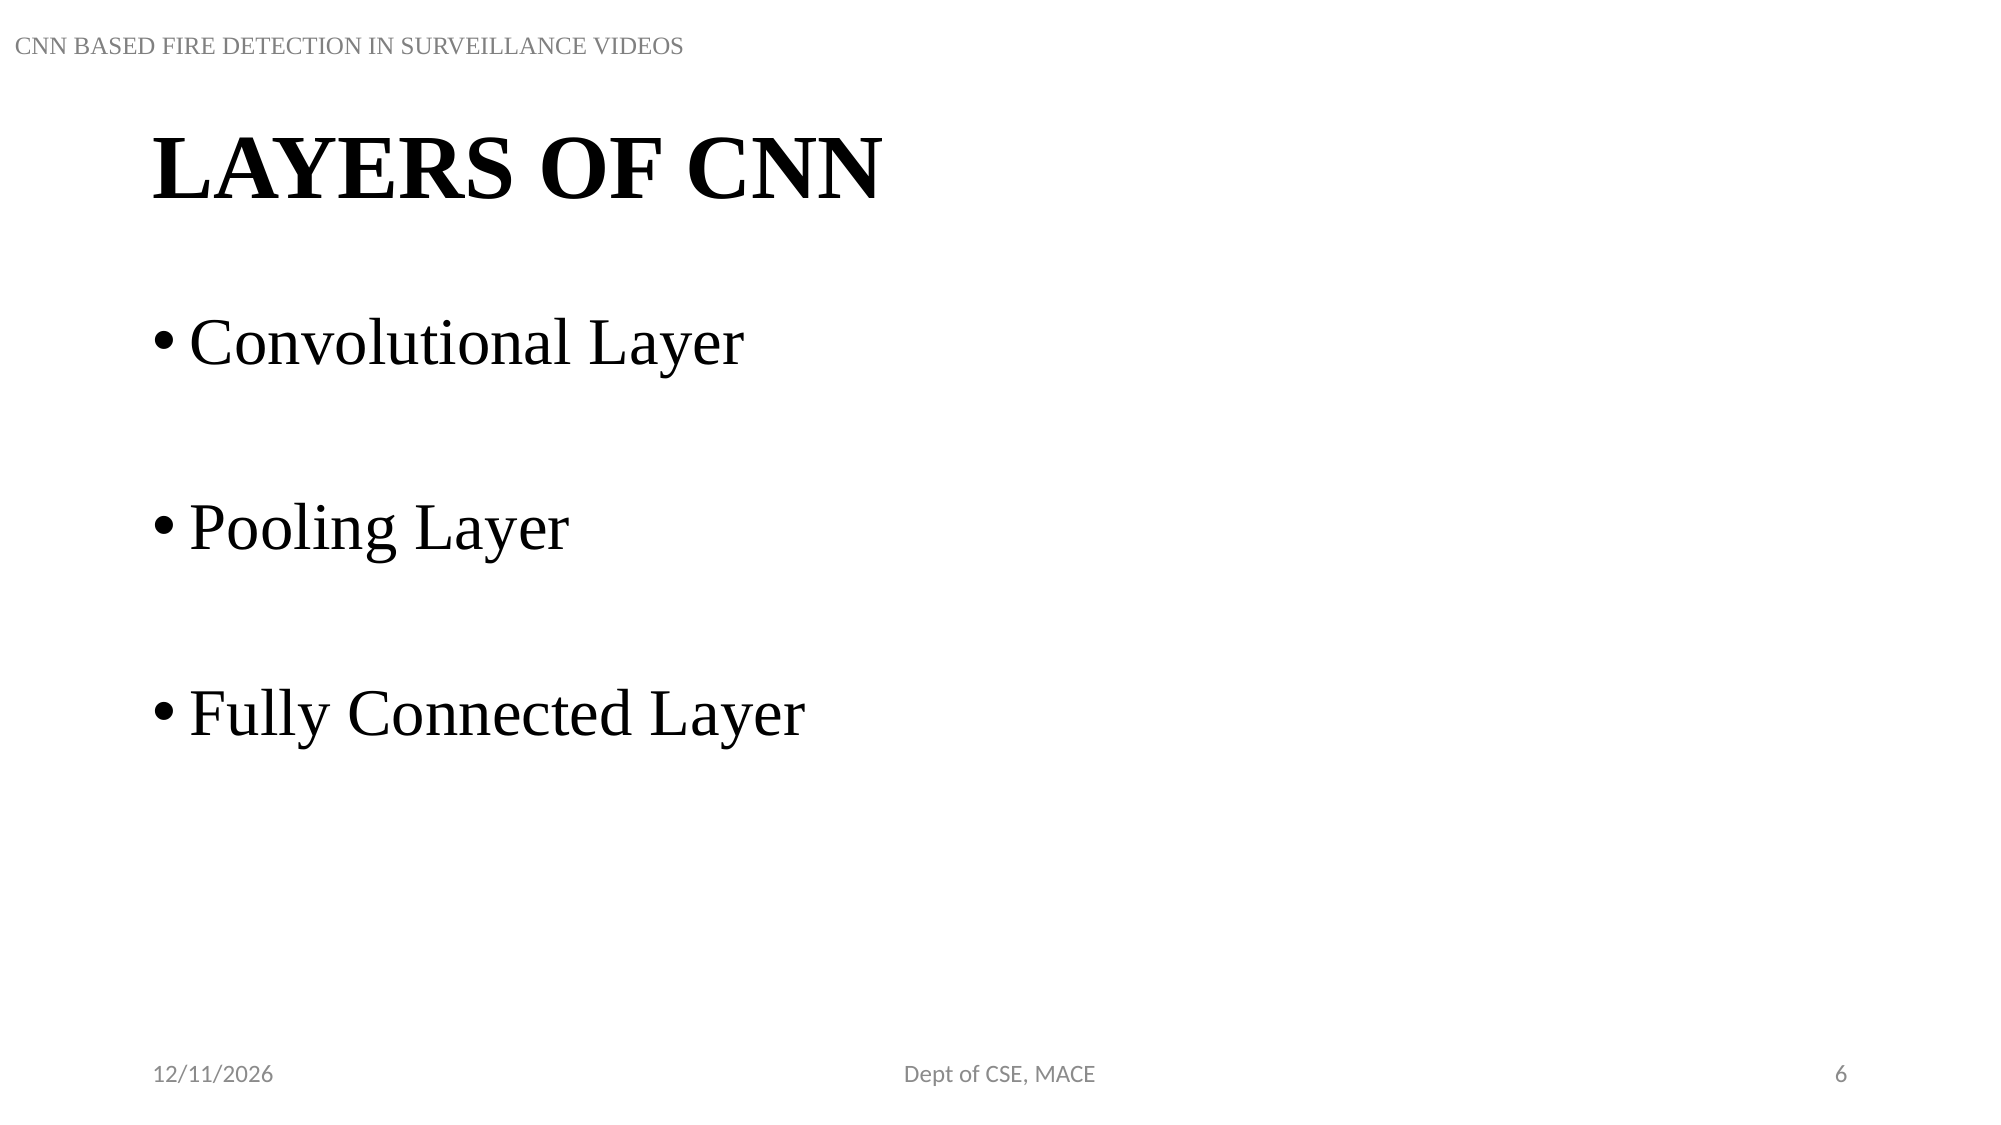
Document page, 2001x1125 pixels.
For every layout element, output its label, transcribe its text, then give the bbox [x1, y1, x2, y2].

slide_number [137, 1042, 588, 1103]
slide_number 6 [1412, 1042, 1863, 1103]
title LAYERS OF CNN [137, 59, 1863, 278]
list Convolutional Layer Pooling Layer Fully Connected Layer [137, 299, 1863, 1014]
footer Dept of CSE, MACE [662, 1042, 1338, 1103]
text_box CNN BASED FIRE DETECTION IN SURVEILLANCE VIDEOS [0, 22, 1050, 68]
